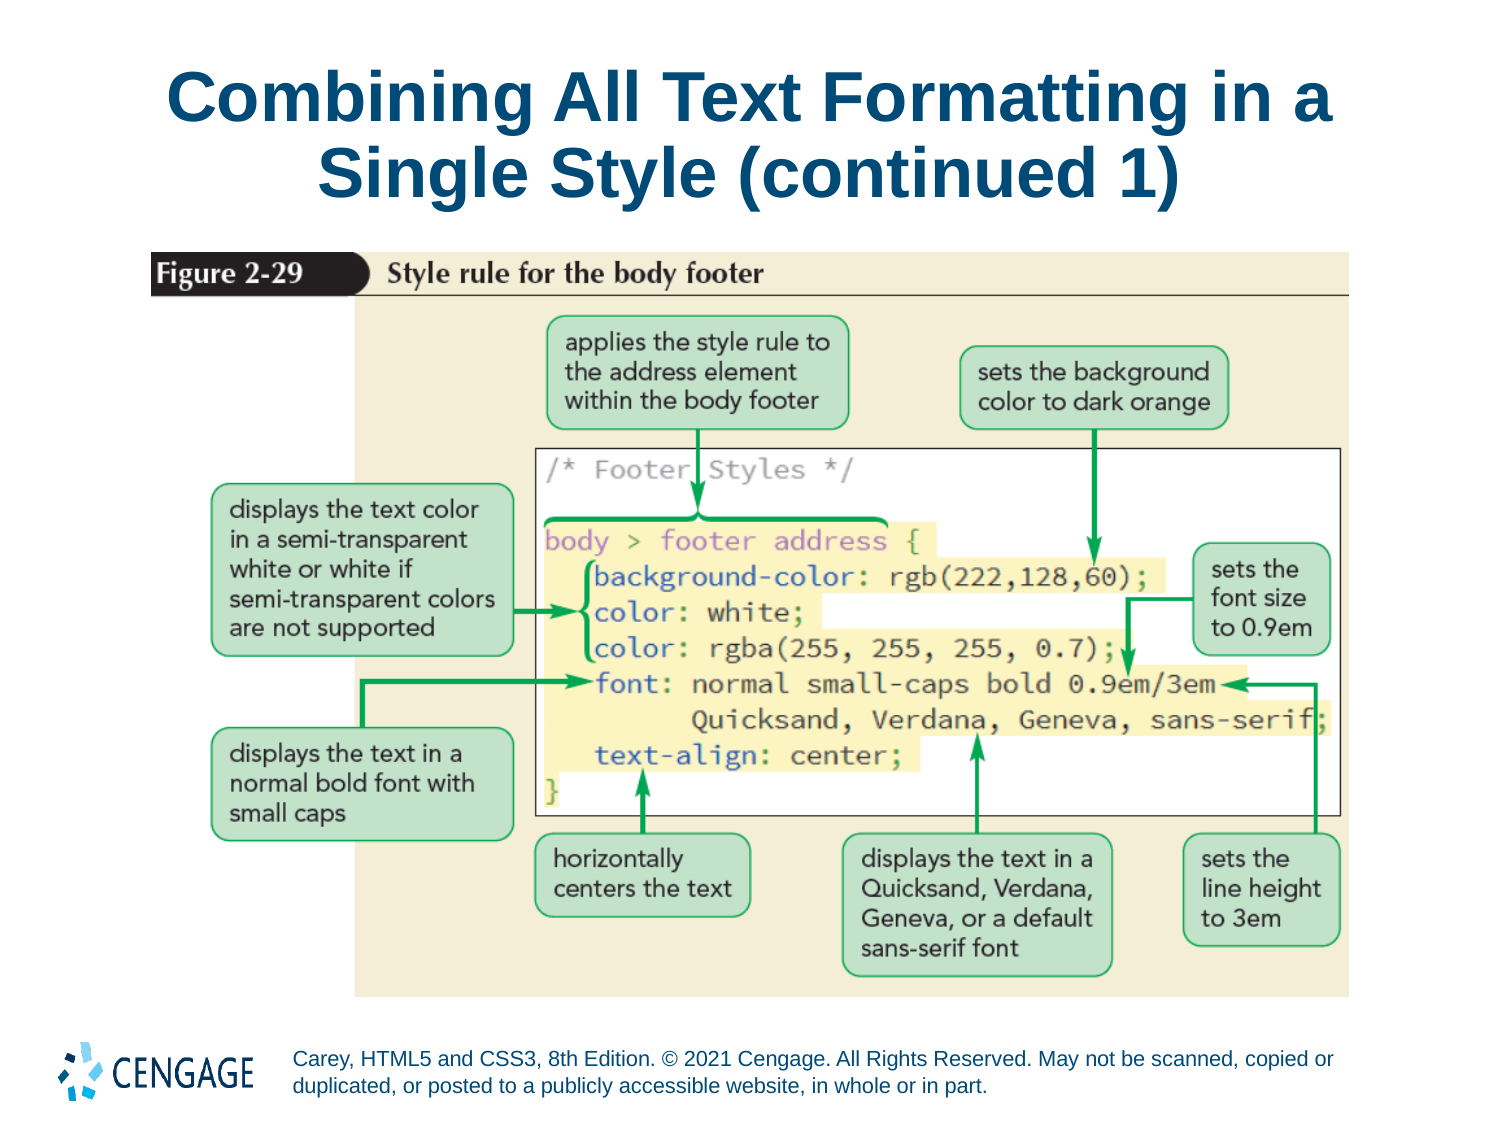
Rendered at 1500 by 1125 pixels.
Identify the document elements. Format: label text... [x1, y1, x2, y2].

picture [151, 252, 1349, 997]
title Combining All Text Formatting in a Single Style (continued 1) [103, 59, 1397, 171]
picture [58, 1042, 253, 1101]
